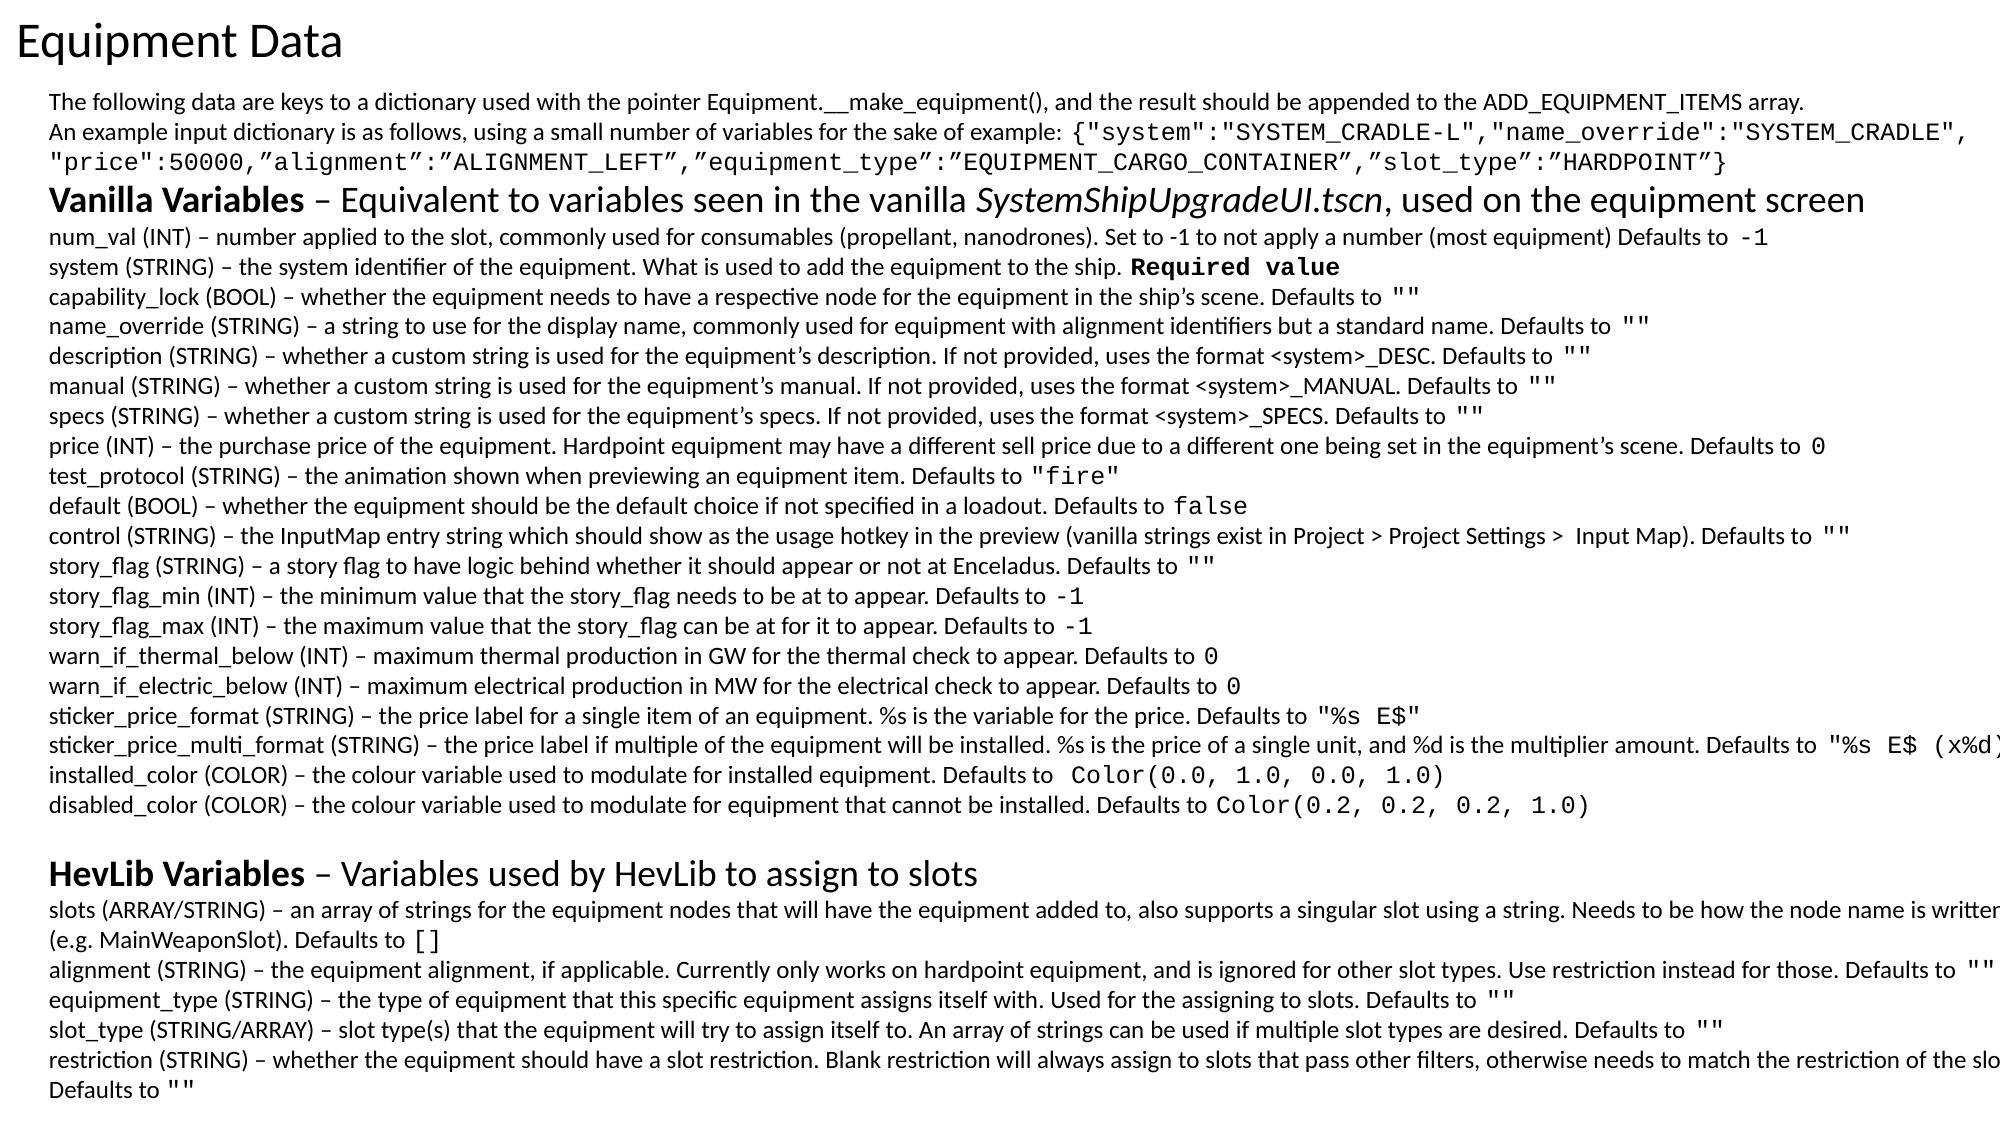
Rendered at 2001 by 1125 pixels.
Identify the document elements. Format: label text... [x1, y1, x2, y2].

text_box Equipment Data [1, 0, 359, 75]
text_box The following data are keys to a dictionary used with the pointer Equipment.__make_equipment(), and the result should be appended to the ADD_EQUIPMENT_ITEMS array. An example input dictionary is as follows, using a small number of variables for the sake of example: {"system":"SYSTEM_CRADLE-L","name_override":"SYSTEM_CRADLE", "price":50000,”alignment”:”ALIGNMENT_LEFT”,”equipment_type”:”EQUIPMENT_CARGO_CONTAINER”,”slot_type”:”HARDPOINT”} Vanilla Variables – Equivalent to variables seen in the vanilla SystemShipUpgradeUI.tscn, used on the equipment screen num_val (INT) – number applied to the slot, commonly used for consumables (propellant, nanodrones). Set to -1 to not apply a number (most equipment) Defaults to -1 system (STRING) – the system identifier of the equipment. What is used to add the equipment to the ship. Required value capability_lock (BOOL) – whether the equipment needs to have a respective node for the equipment in the ship’s scene. Defaults to "" name_override (STRING) – a string to use for the display name, commonly used for equipment with alignment identifiers but a standard name. Defaults to "" description (STRING) – whether a custom string is used for the equipment’s description. If not provided, uses the format <system>_DESC. Defaults to "" manual (STRING) – whether a custom string is used for the equipment’s manual. If not provided, uses the format <system>_MANUAL. Defaults to "" specs (STRING) – whether a custom string is used for the equipment’s specs. If not provided, uses the format <system>_SPECS. Defaults to "" price (INT) – the purchase price of the equipment. Hardpoint equipment may have a different sell price due to a different one being set in the equipment’s scene. Defaults to 0 test_protocol (STRING) – the animation shown when previewing an equipment item. Defaults to "fire" default (BOOL) – whether the equipment should be the default choice if not specified in a loadout. Defaults to false control (STRING) – the InputMap entry string which should show as the usage hotkey in the preview (vanilla strings exist in Project > Project Settings > Input Map). Defaults to "" story_flag (STRING) – a story flag to have logic behind whether it should appear or not at Enceladus. Defaults to "" story_flag_min (INT) – the minimum value that the story_flag needs to be at to appear. Defaults to -1 story_flag_max (INT) – the maximum value that the story_flag can be at for it to appear. Defaults to -1 warn_if_thermal_below (INT) – maximum thermal production in GW for the thermal check to appear. Defaults to 0 warn_if_electric_below (INT) – maximum electrical production in MW for the electrical check to appear. Defaults to 0 sticker_price_format (STRING) – the price label for a single item of an equipment. %s is the variable for the price. Defaults to "%s E$" sticker_price_multi_format (STRING) – the price label if multiple of the equipment will be installed. %s is the price of a single unit, and %d is the multiplier amount. Defaults to "%s E$ (x%d)" installed_color (COLOR) – the colour variable used to modulate for installed equipment. Defaults to Color(0.0, 1.0, 0.0, 1.0) disabled_color (COLOR) – the colour variable used to modulate for equipment that cannot be installed. Defaults to Color(0.2, 0.2, 0.2, 1.0) HevLib Variables – Variables used by HevLib to assign to slots slots (ARRAY/STRING) – an array of strings for the equipment nodes that will have the equipment added to, also supports a singular slot using a string. Needs to be how the node name is written (e.g. MainWeaponSlot). Defaults to [] alignment (STRING) – the equipment alignment, if applicable. Currently only works on hardpoint equipment, and is ignored for other slot types. Use restriction instead for those. Defaults to "" equipment_type (STRING) – the type of equipment that this specific equipment assigns itself with. Used for the assigning to slots. Defaults to "" slot_type (STRING/ARRAY) – slot type(s) that the equipment will try to assign itself to. An array of strings can be used if multiple slot types are desired. Defaults to "" restriction (STRING) – whether the equipment should have a slot restriction. Blank restriction will always assign to slots that pass other filters, otherwise needs to match the restriction of the slot Defaults to "" [34, 77, 2000, 1111]
